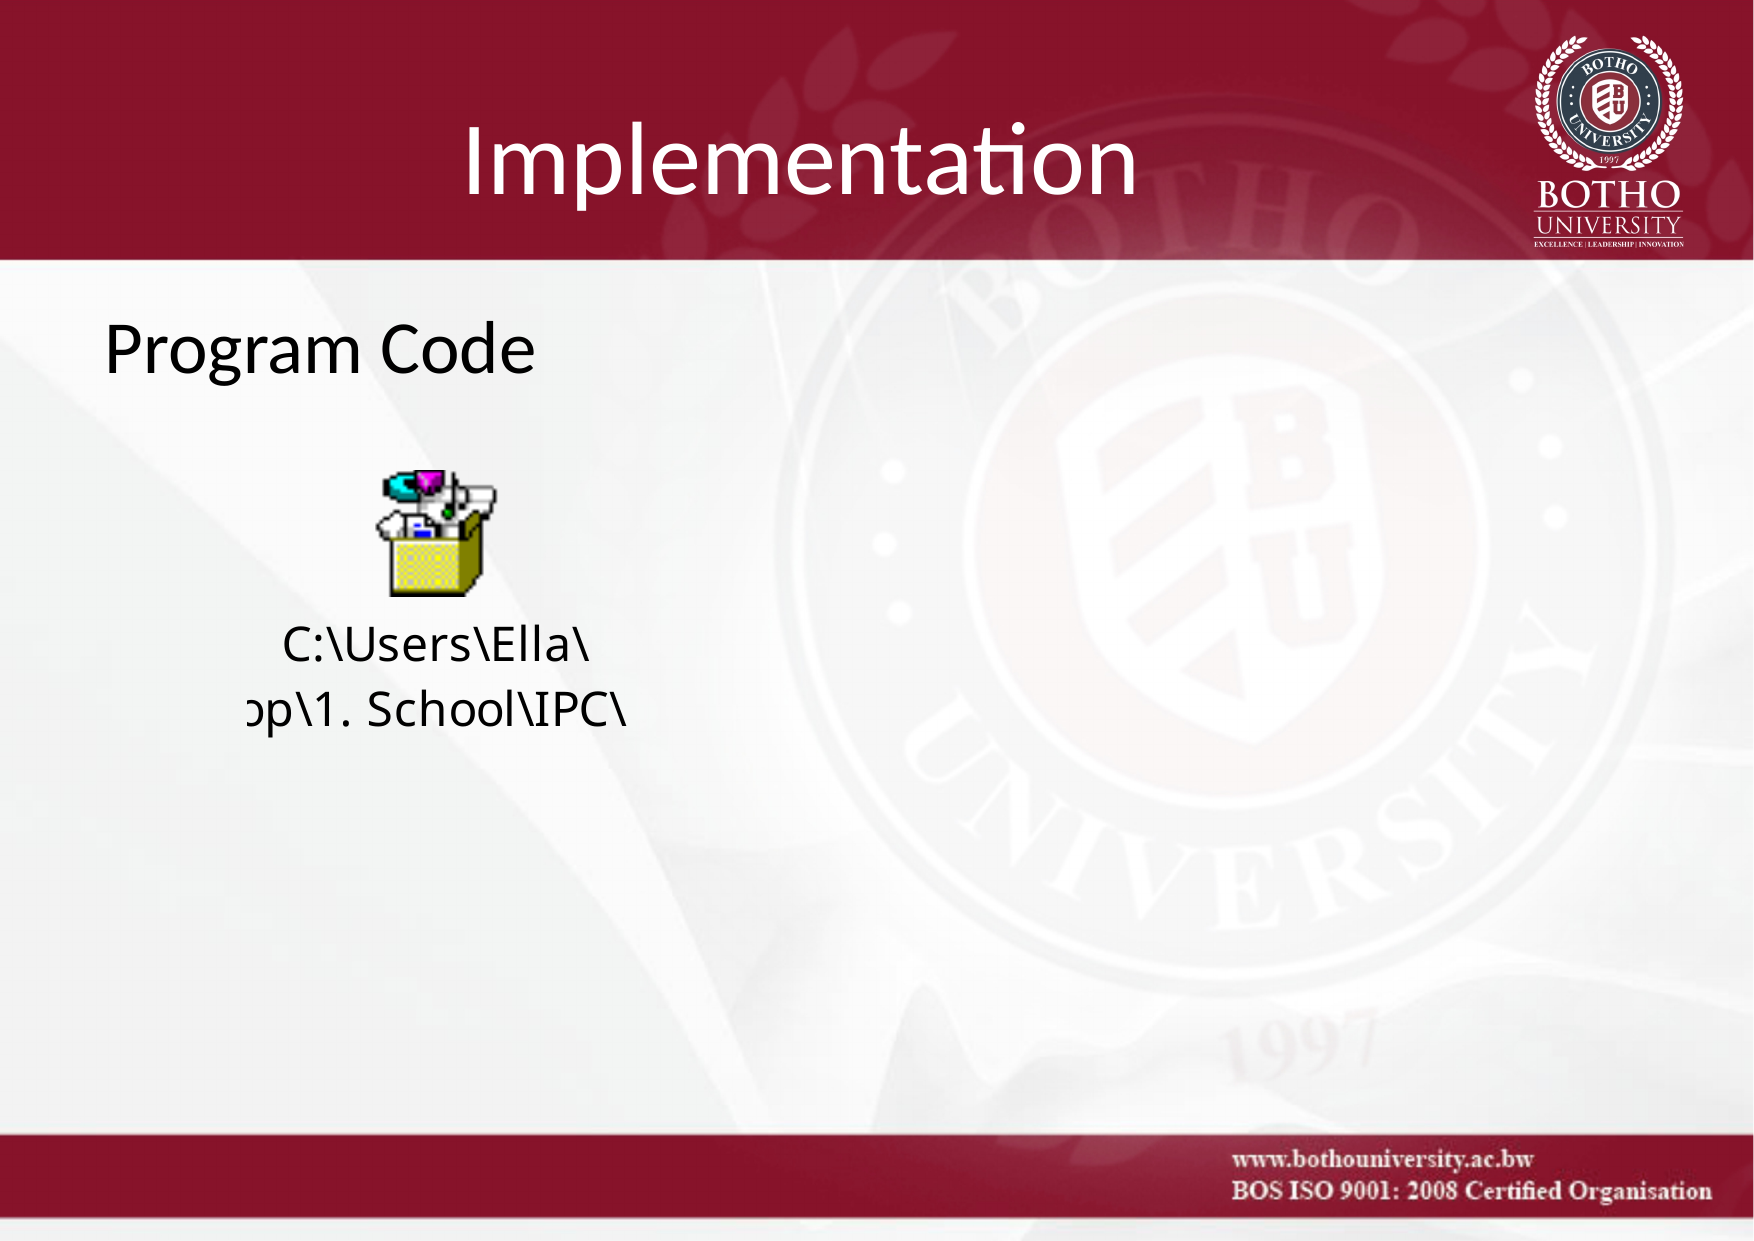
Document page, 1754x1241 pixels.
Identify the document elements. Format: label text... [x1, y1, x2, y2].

list Program Code [87, 289, 1666, 1109]
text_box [247, 469, 628, 806]
title Implementation [87, 49, 1515, 257]
picture [0, 0, 1754, 1241]
